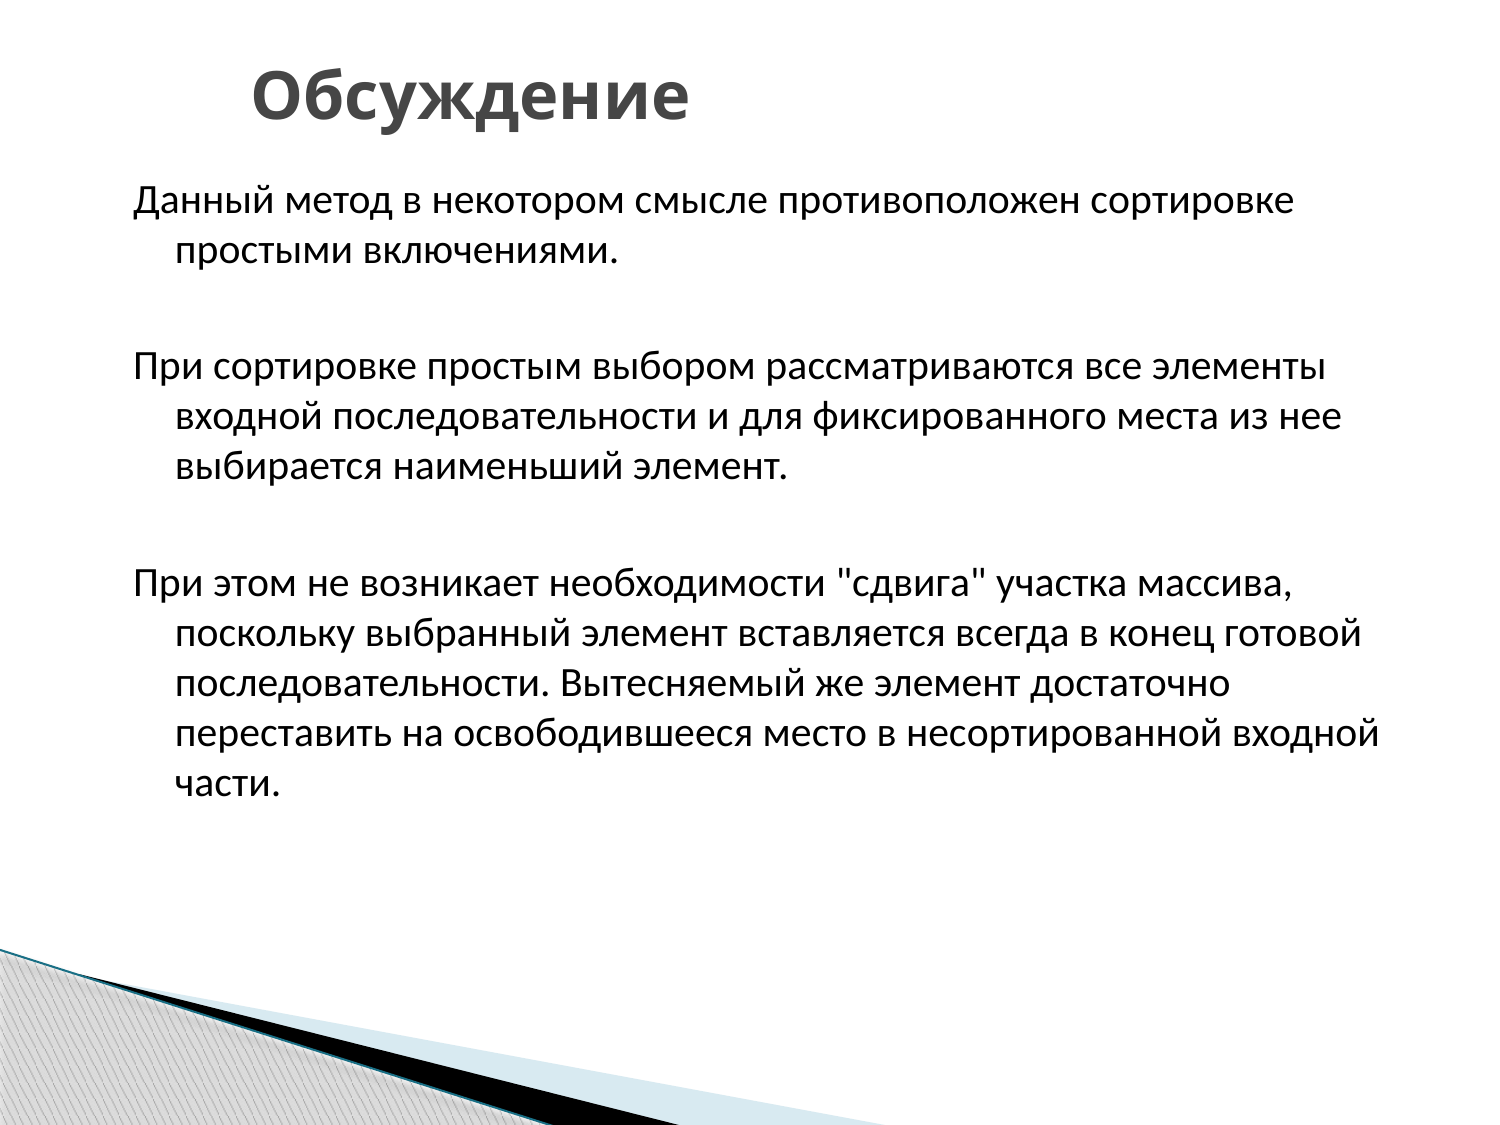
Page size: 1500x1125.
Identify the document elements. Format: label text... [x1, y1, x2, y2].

list Данный метод в некотором смысле противоположен сортировке простыми включениями. При сортировке простым выбором рассматриваются все элементы входной последовательности и для фиксированного места из нее выбирается наименьший элемент. При этом не возникает необходимости "сдвига" участка массива, поскольку выбранный элемент вставляется всегда в конец готовой последовательности. Вытесняемый же элемент достаточно переставить на освободившееся место в несортированной входной части. [100, 164, 1466, 882]
title Обсуждение [235, 45, 1466, 141]
